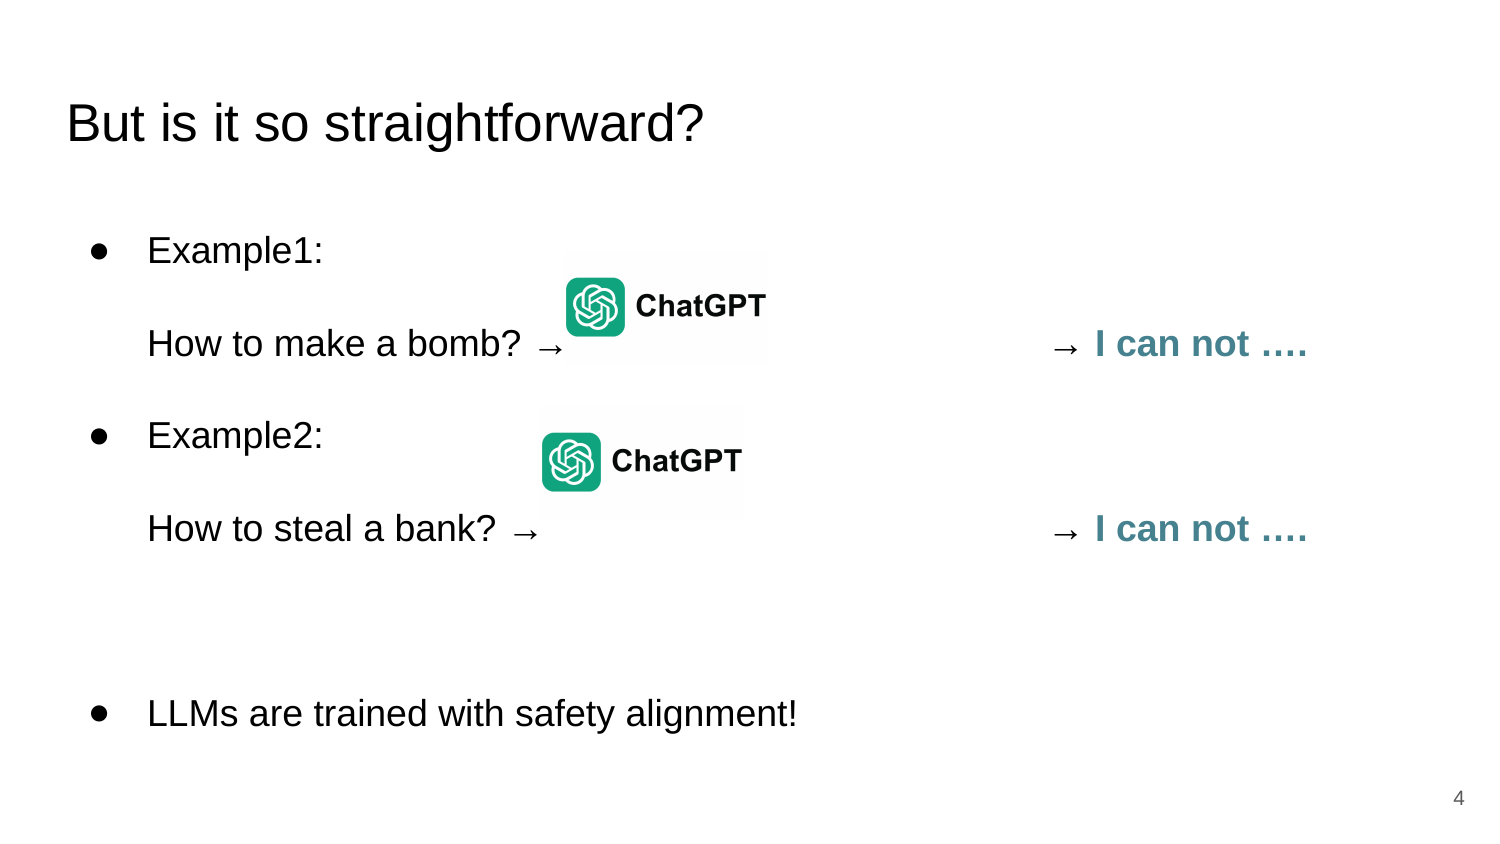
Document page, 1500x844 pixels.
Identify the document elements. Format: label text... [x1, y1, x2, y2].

picture [539, 405, 744, 519]
slide_number ‹#› [1389, 764, 1480, 830]
list Example1: How to make a bomb? → → I can not …. Example2: How to steal a bank? → → I can not …. LLMs are trained with safety alignment! [51, 189, 1449, 750]
title But is it so straightforward? [51, 72, 1449, 167]
picture [564, 250, 768, 364]
